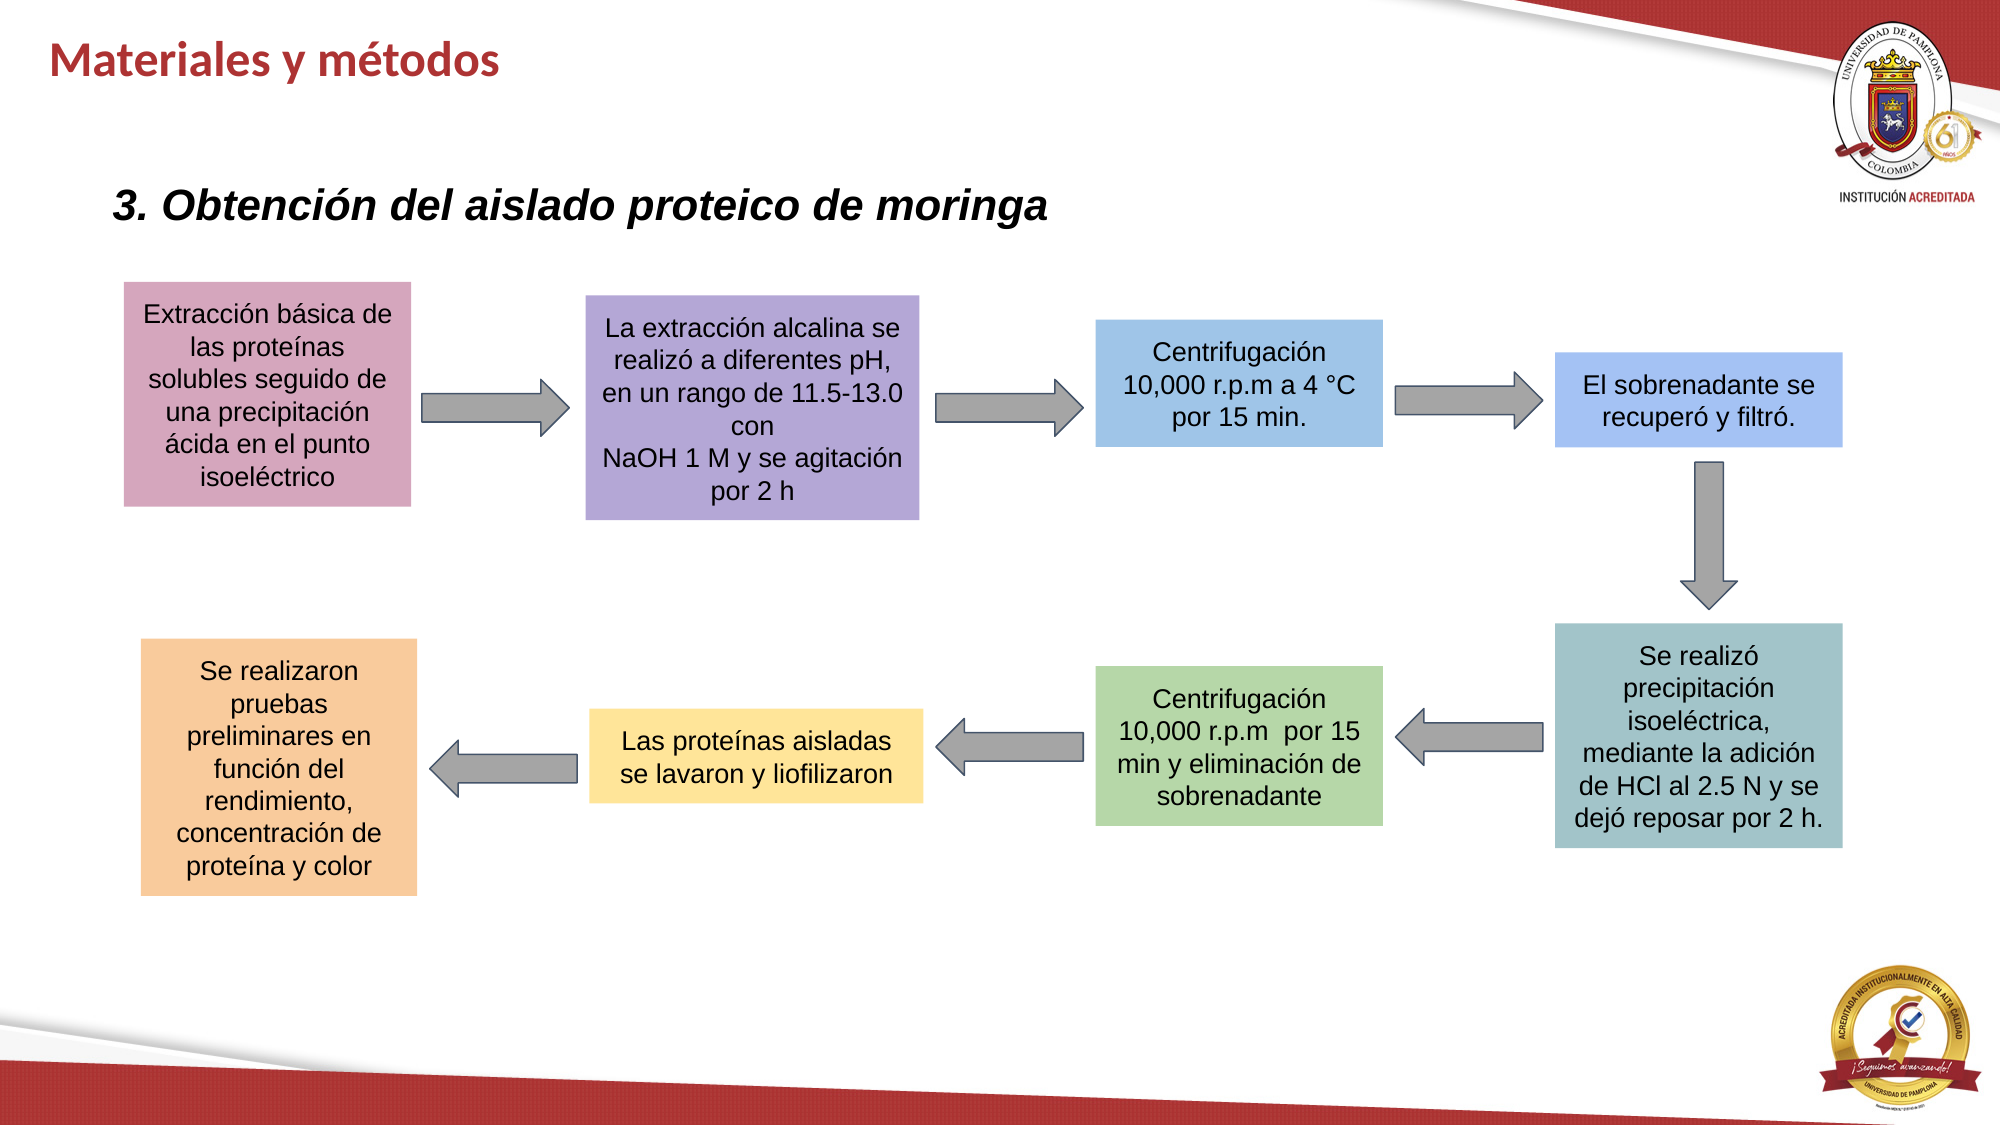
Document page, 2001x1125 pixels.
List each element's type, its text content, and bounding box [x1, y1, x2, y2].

text_box Centrifugación 10,000 r.p.m por 15 min y eliminación de sobrenadante [1095, 666, 1383, 826]
text_box [1395, 371, 1543, 429]
text_box [421, 379, 570, 437]
text_box [935, 718, 1084, 776]
text_box Se realizaron pruebas preliminares en función del rendimiento, concentración de proteína y color [140, 638, 418, 896]
text_box La extracción alcalina se realizó a diferentes pH, en un rango de 11.5-13.0 con NaOH 1 M y se agitación por 2 h [585, 295, 920, 521]
text_box Se realizó precipitación isoeléctrica, mediante la adición de HCl al 2.5 N y se dejó reposar por 2 h. [1555, 623, 1843, 849]
picture [0, 0, 2000, 1125]
text_box [935, 379, 1084, 437]
text_box Centrifugación 10,000 r.p.m a 4 °C por 15 min. [1095, 319, 1383, 447]
text_box [429, 740, 578, 798]
text_box Las proteínas aisladas se lavaron y liofilizaron [589, 708, 924, 804]
text_box El sobrenadante se recuperó y filtró. [1555, 352, 1843, 448]
list 3. Obtención del aislado proteico de moringa [97, 175, 1220, 249]
text_box [1395, 708, 1543, 766]
title Materiales y métodos [33, 26, 1759, 188]
text_box Extracción básica de las proteínas solubles seguido de una precipitación ácida en el punto isoeléctrico [123, 281, 412, 507]
text_box [1680, 462, 1738, 610]
